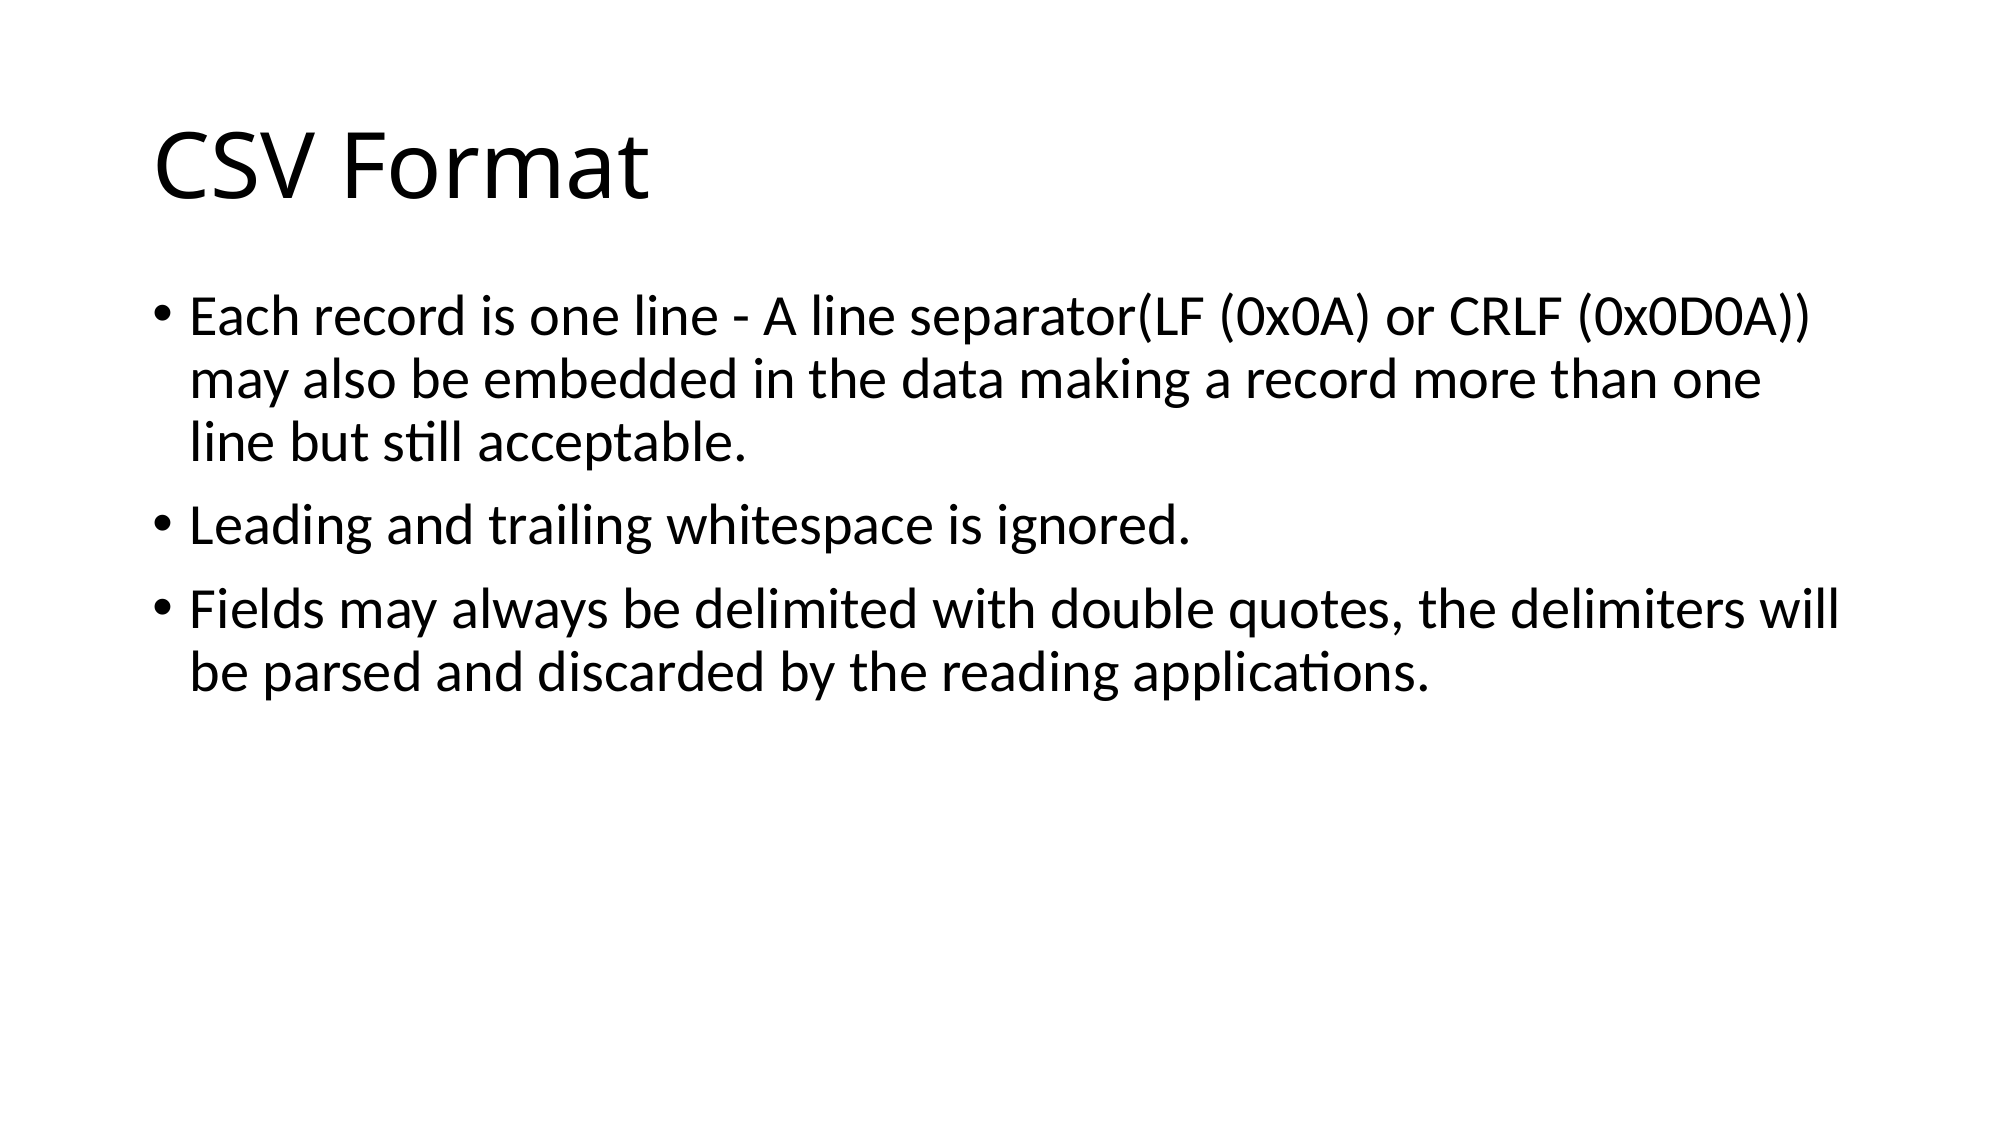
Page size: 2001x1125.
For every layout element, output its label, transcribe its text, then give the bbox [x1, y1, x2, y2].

title CSV Format [137, 59, 1863, 277]
list Each record is one line - A line separator(LF (0x0A) or CRLF (0x0D0A)) may also be embedded in the data making a record more than one line but still acceptable. Leading and trailing whitespace is ignored. Fields may always be delimited with double quotes, the delimiters will be parsed and discarded by the reading applications. [137, 277, 1863, 992]
